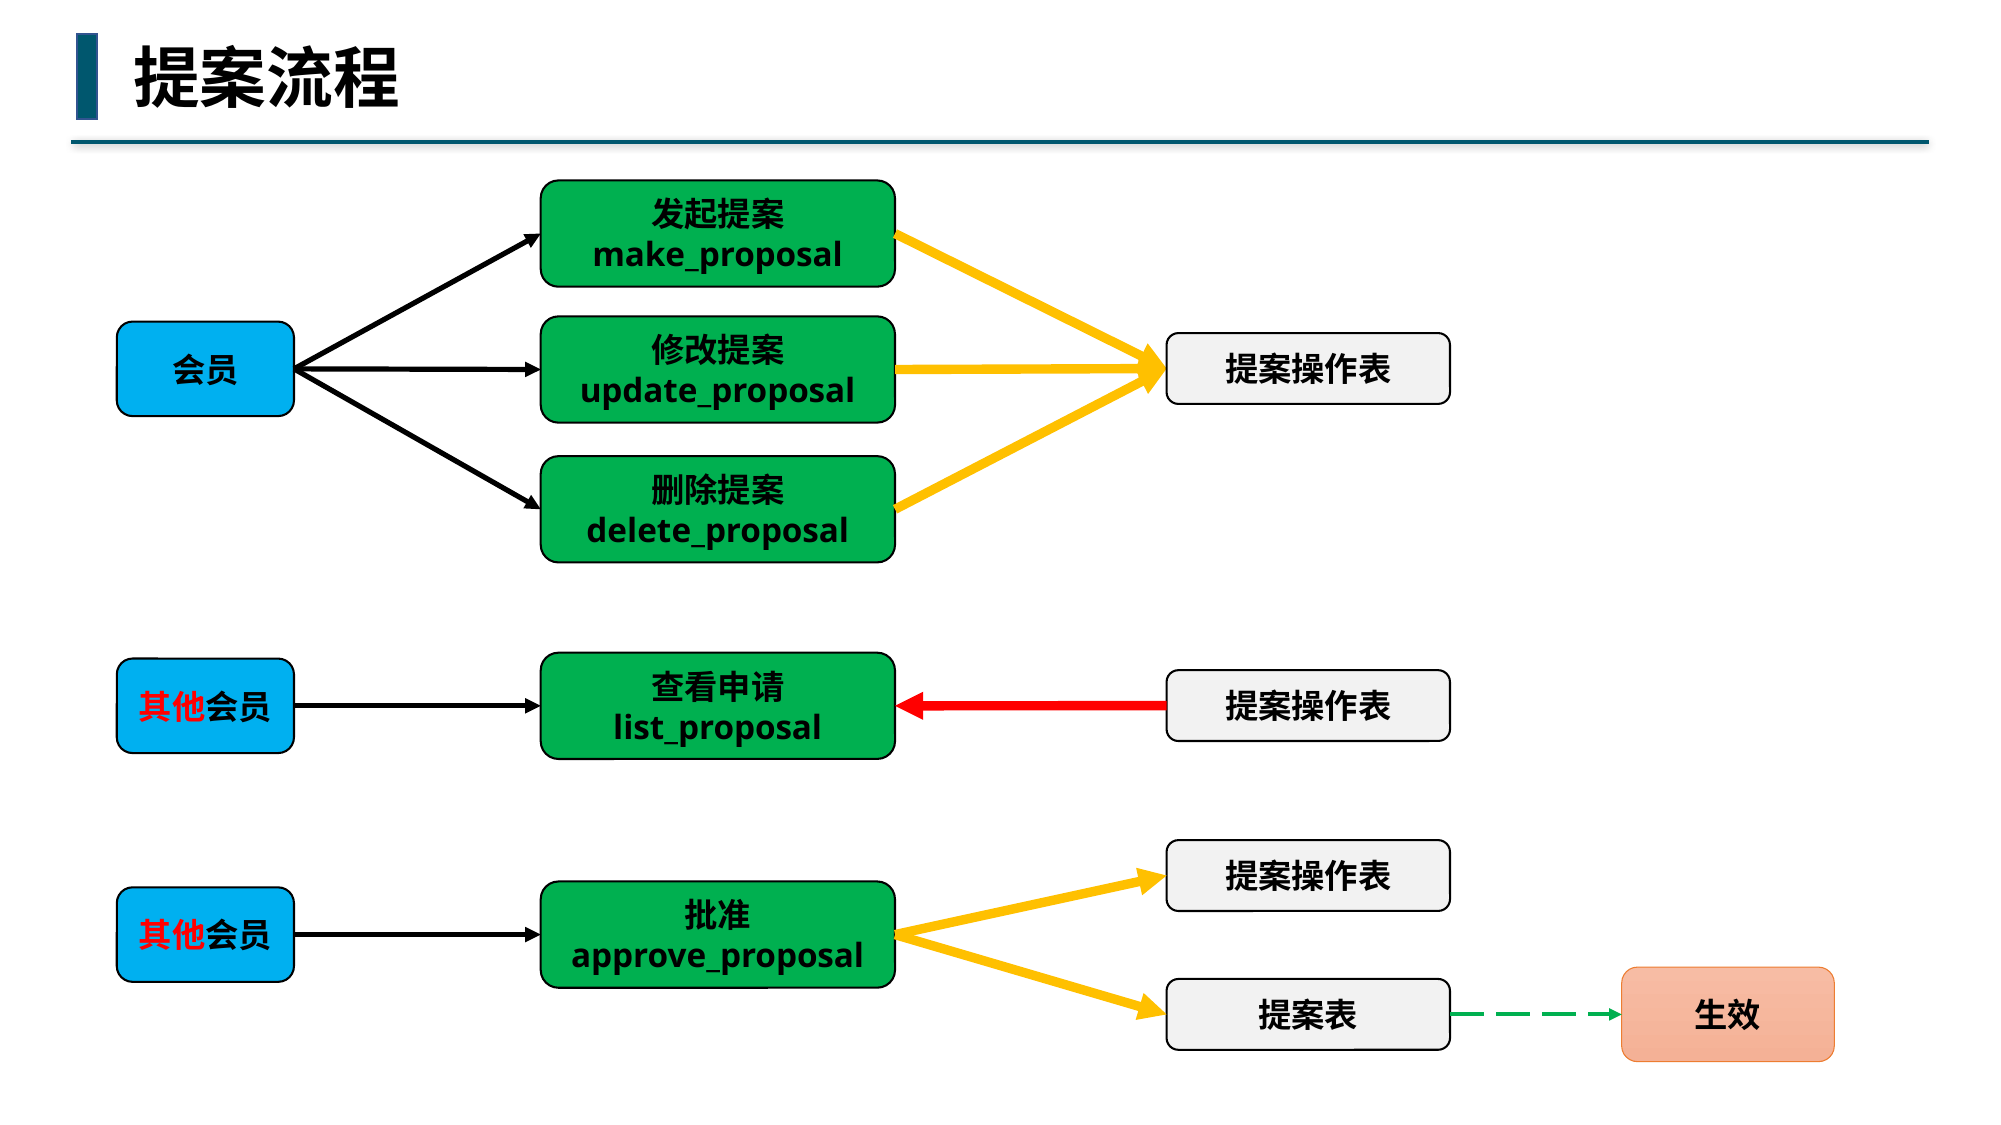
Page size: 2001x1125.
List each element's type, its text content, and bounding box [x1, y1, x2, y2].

text_box 提案操作表 [1165, 839, 1452, 913]
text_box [895, 370, 1167, 510]
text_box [895, 233, 1167, 368]
text_box 删除提案 delete_proposal [539, 455, 897, 564]
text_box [294, 368, 541, 510]
text_box 查看申请 list_proposal [539, 651, 897, 761]
text_box 提案操作表 [1165, 669, 1452, 743]
text_box 提案流程 [118, 28, 415, 124]
text_box 其他会员 [115, 657, 296, 755]
text_box 提案操作表 [1167, 332, 1452, 405]
text_box 会员 [115, 320, 294, 418]
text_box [895, 875, 1167, 934]
text_box 修改提案 update_proposal [541, 315, 895, 424]
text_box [895, 934, 1167, 1015]
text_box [294, 233, 541, 368]
text_box 批准 approve_proposal [539, 880, 895, 989]
text_box 其他会员 [115, 886, 296, 983]
text_box 生效 [1621, 966, 1835, 1063]
text_box [76, 33, 98, 120]
text_box 发起提案 make_proposal [539, 179, 897, 288]
text_box 提案表 [1165, 977, 1452, 1051]
